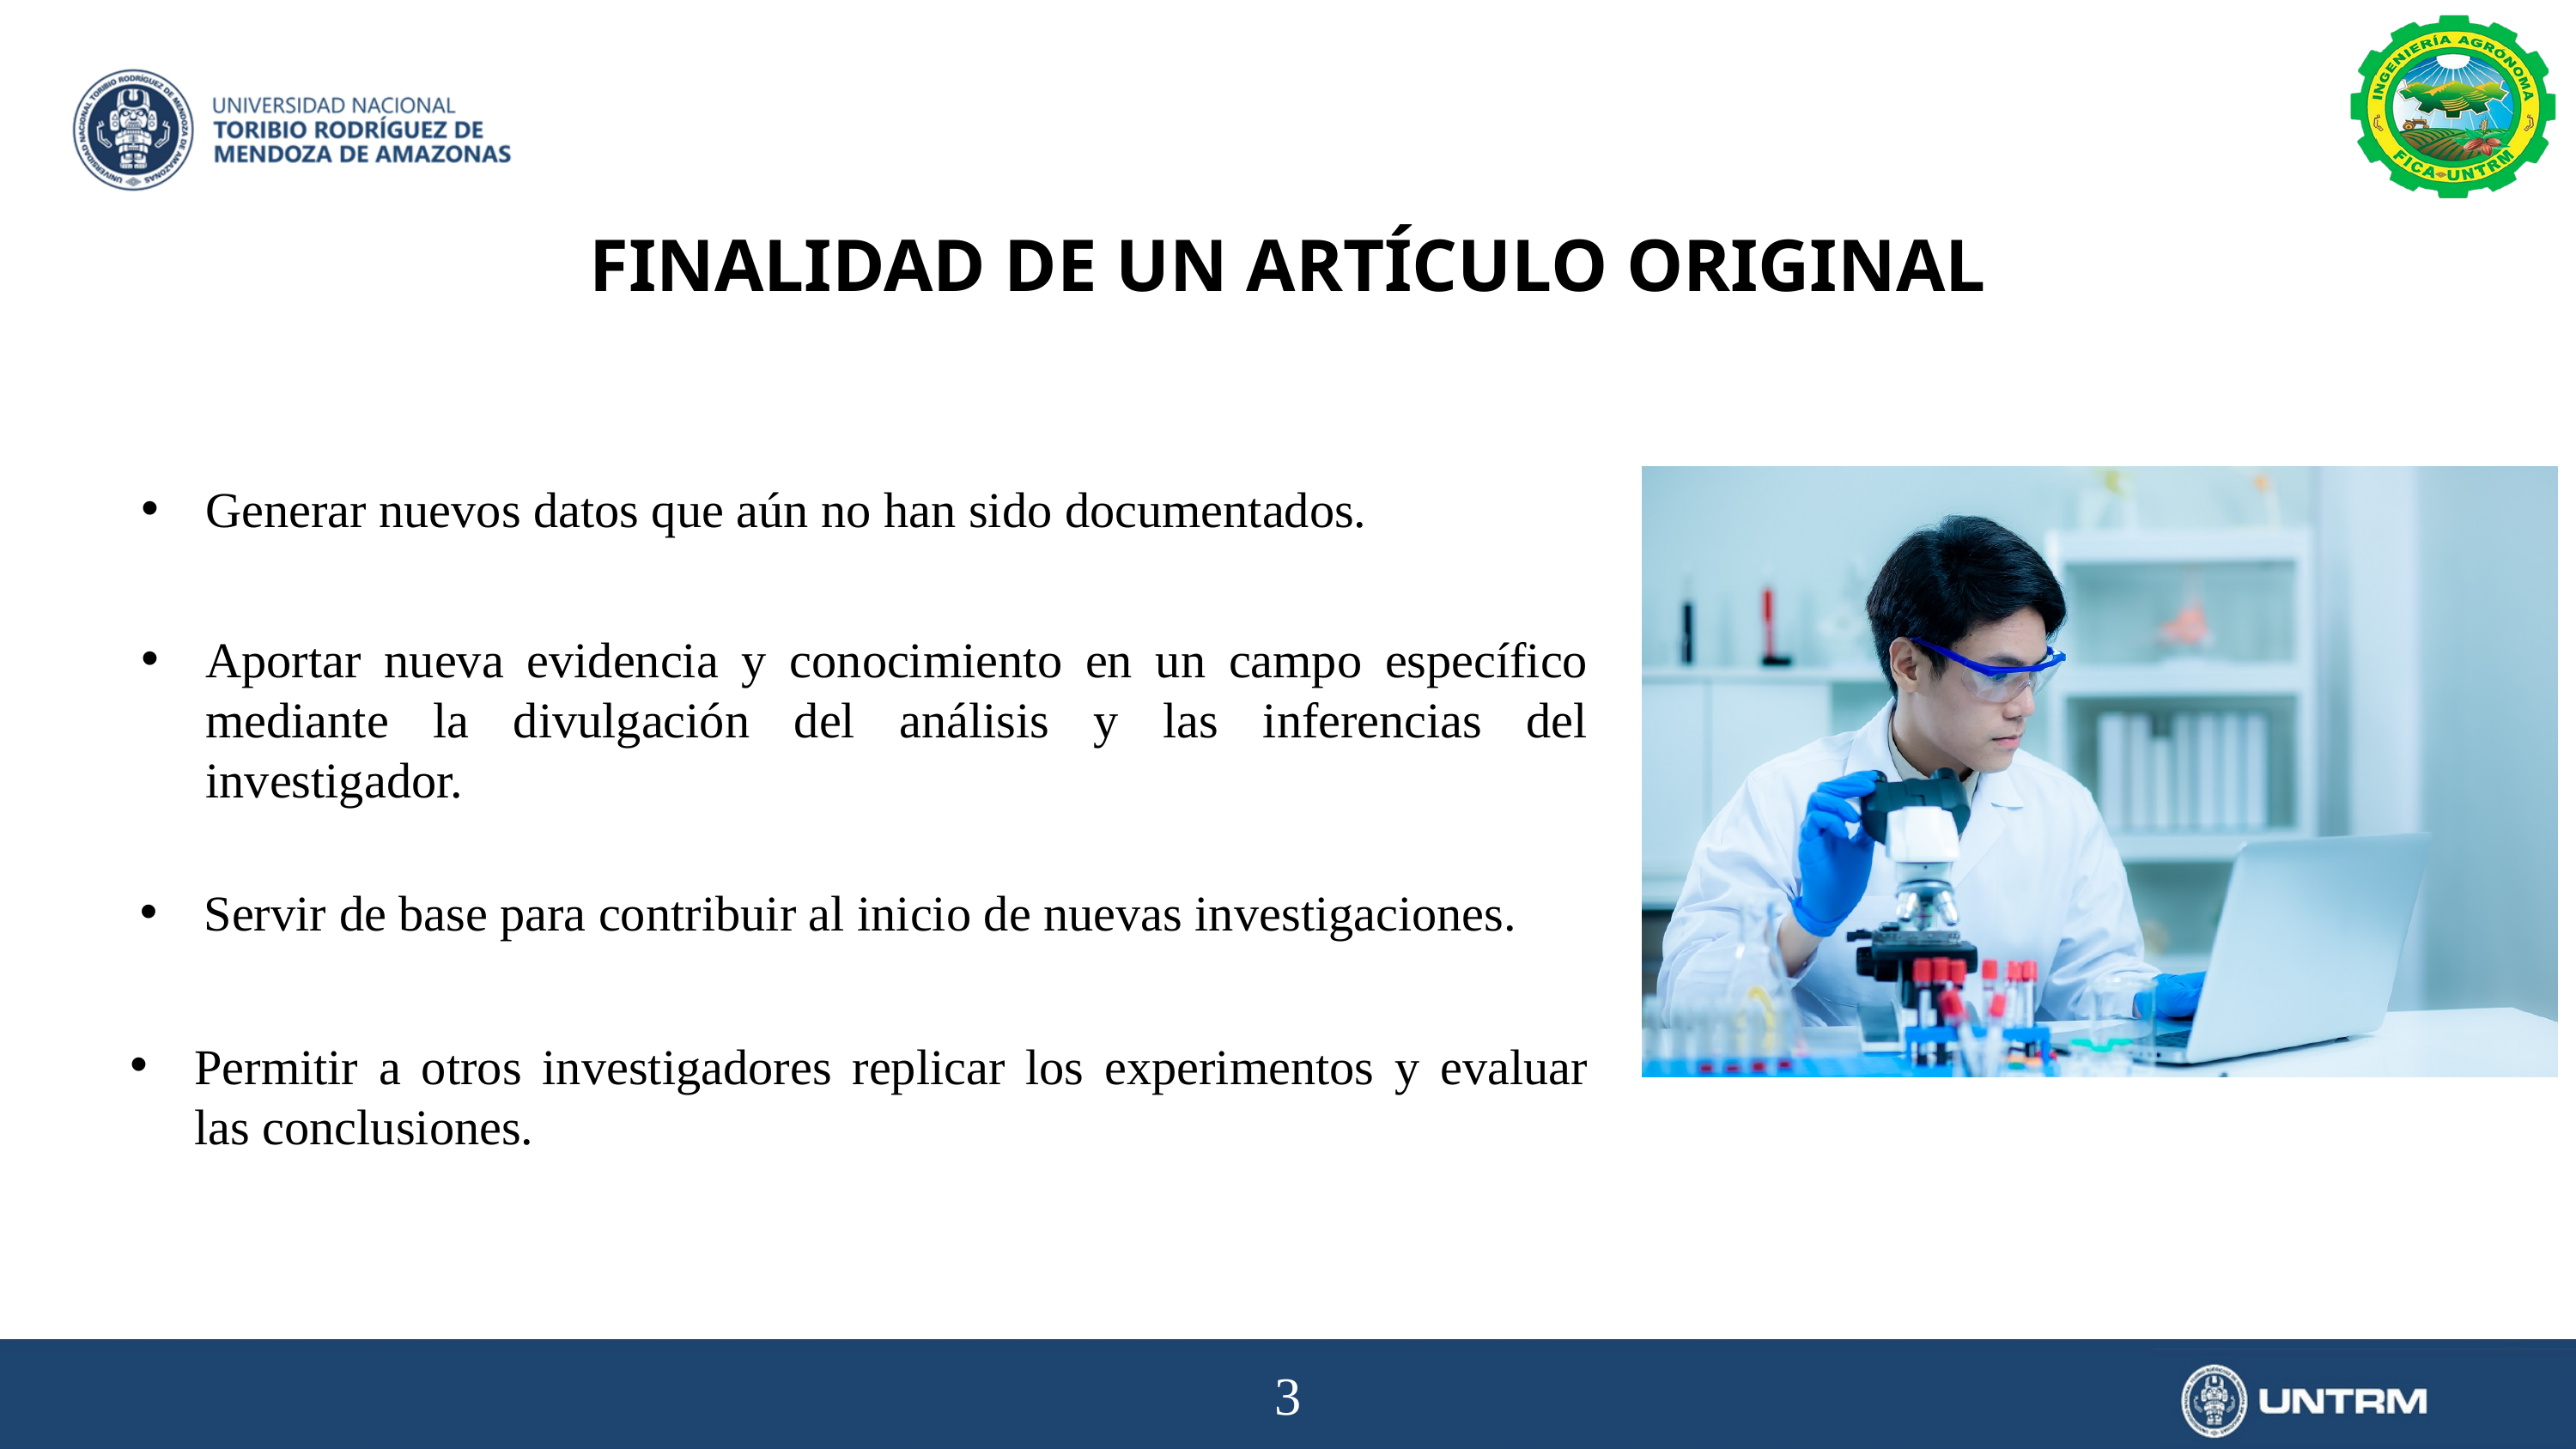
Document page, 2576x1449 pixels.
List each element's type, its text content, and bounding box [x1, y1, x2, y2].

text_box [62, 62, 524, 198]
text_box Servir de base para contribuir al inicio de nuevas investigaciones. [139, 881, 1629, 942]
text_box [2350, 15, 2558, 198]
text_box Permitir a otros investigadores replicar los experimentos y evaluar las conclusiones. [130, 1034, 1589, 1155]
text_box Generar nuevos datos que aún no han sido documentados. [141, 477, 1629, 538]
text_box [0, 1338, 2576, 1449]
picture [1642, 466, 2558, 1077]
text_box Aportar nueva evidencia y conocimiento en un campo específico mediante la divulgación del análisis y las inferencias del investigador. [141, 627, 1589, 809]
text_box FINALIDAD DE UN ARTÍCULO ORIGINAL [542, 220, 2034, 306]
